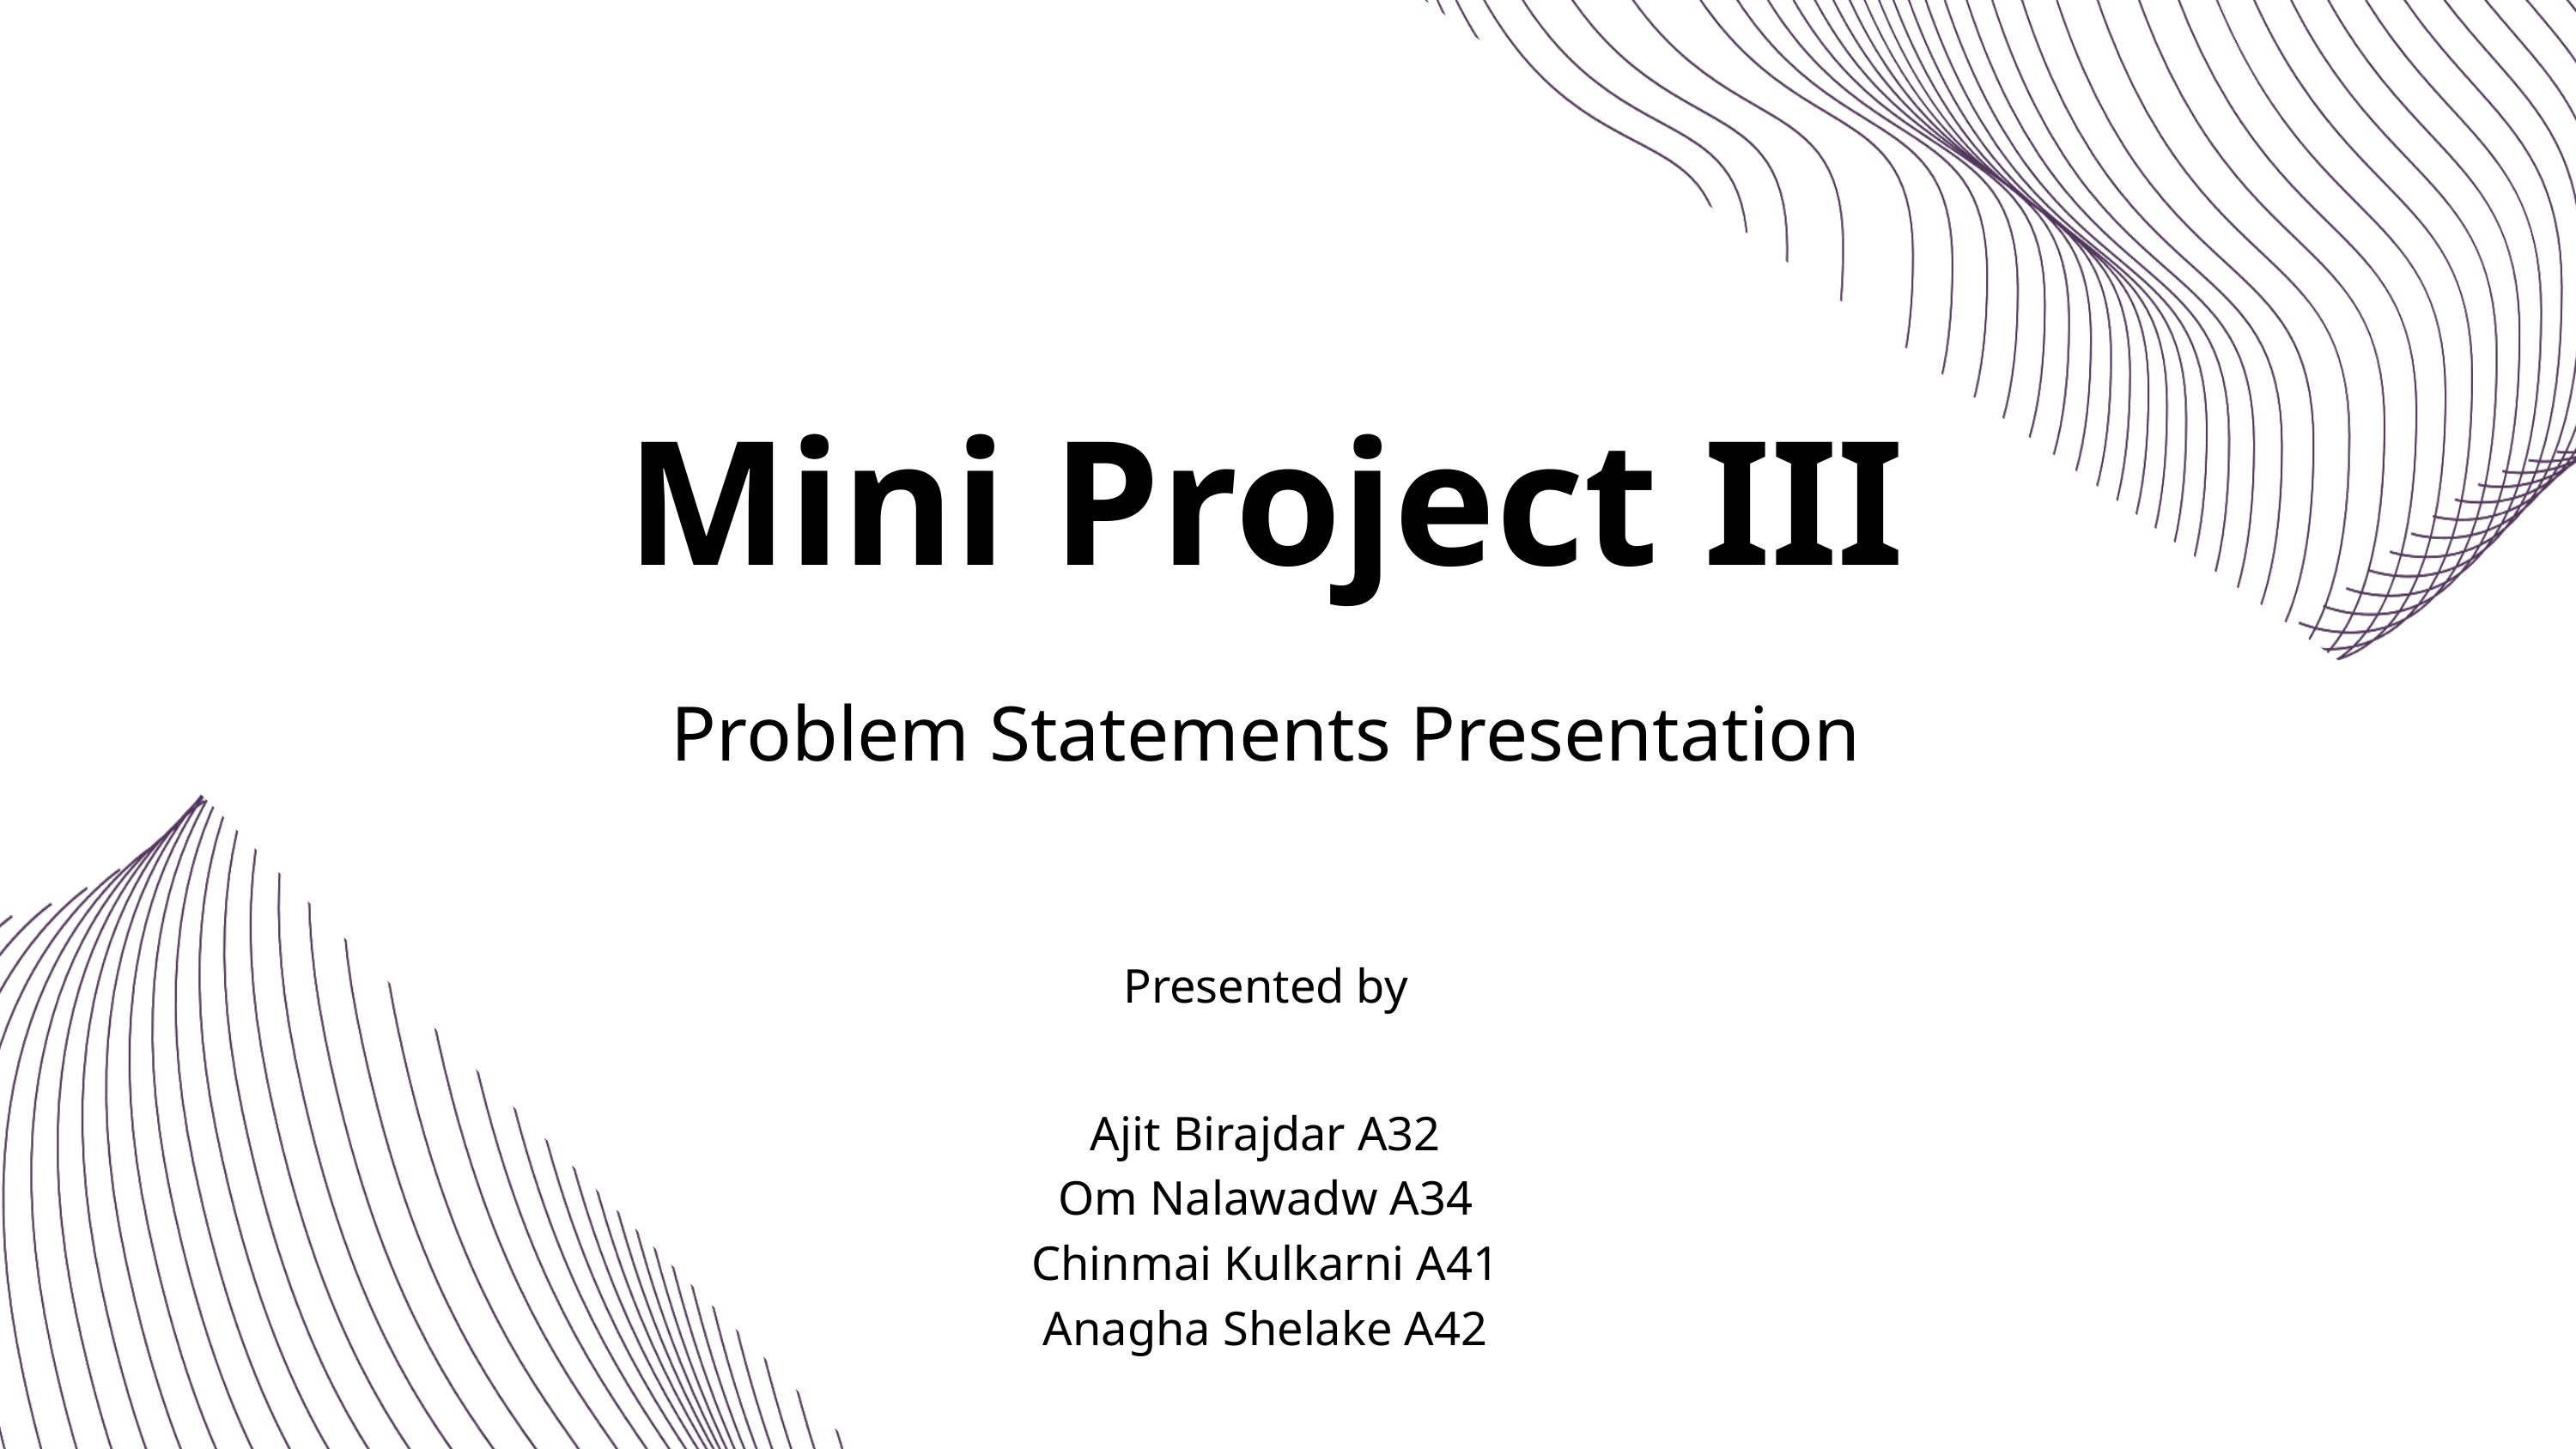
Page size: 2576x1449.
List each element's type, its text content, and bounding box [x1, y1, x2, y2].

text_box [0, 593, 856, 1449]
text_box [426, 435, 2106, 782]
text_box Presented by [426, 948, 2105, 1013]
text_box Ajit Birajdar A32 Om Nalawadw A34 Chinmai Kulkarni A41 Anagha Shelake A42 [426, 1029, 2105, 1421]
text_box [1425, 0, 2576, 818]
